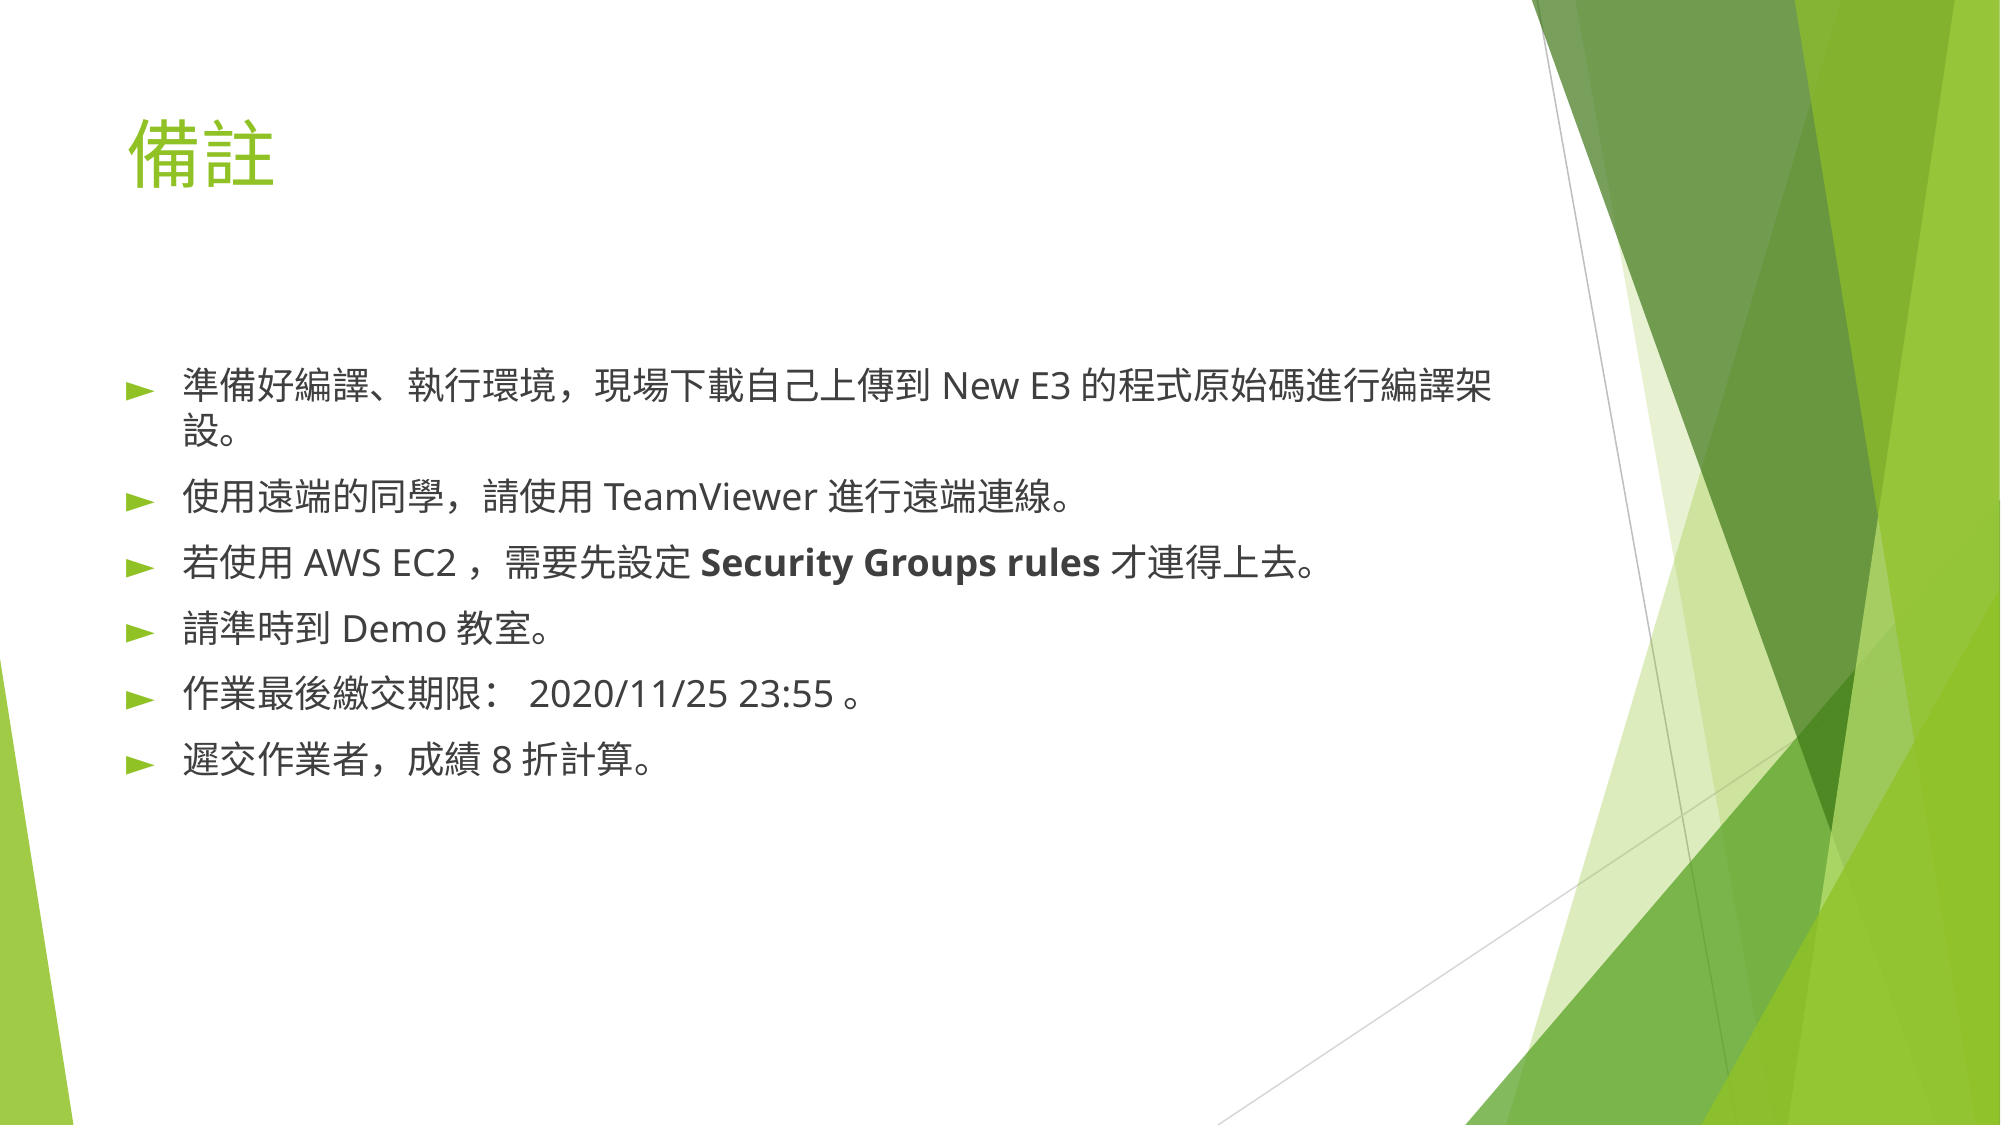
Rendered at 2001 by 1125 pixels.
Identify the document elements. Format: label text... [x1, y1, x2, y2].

title 備註 [111, 99, 1522, 317]
list 準備好編譯、執行環境，現場下載自己上傳到New E3的程式原始碼進行編譯架設。 使用遠端的同學，請使用TeamViewer進行遠端連線。 若使用AWS EC2，需要先設定Security Groups rules才連得上去。 請準時到Demo教室。 作業最後繳交期限：2020/11/25 23:55。 遲交作業者，成績8折計算。 [111, 354, 1522, 992]
